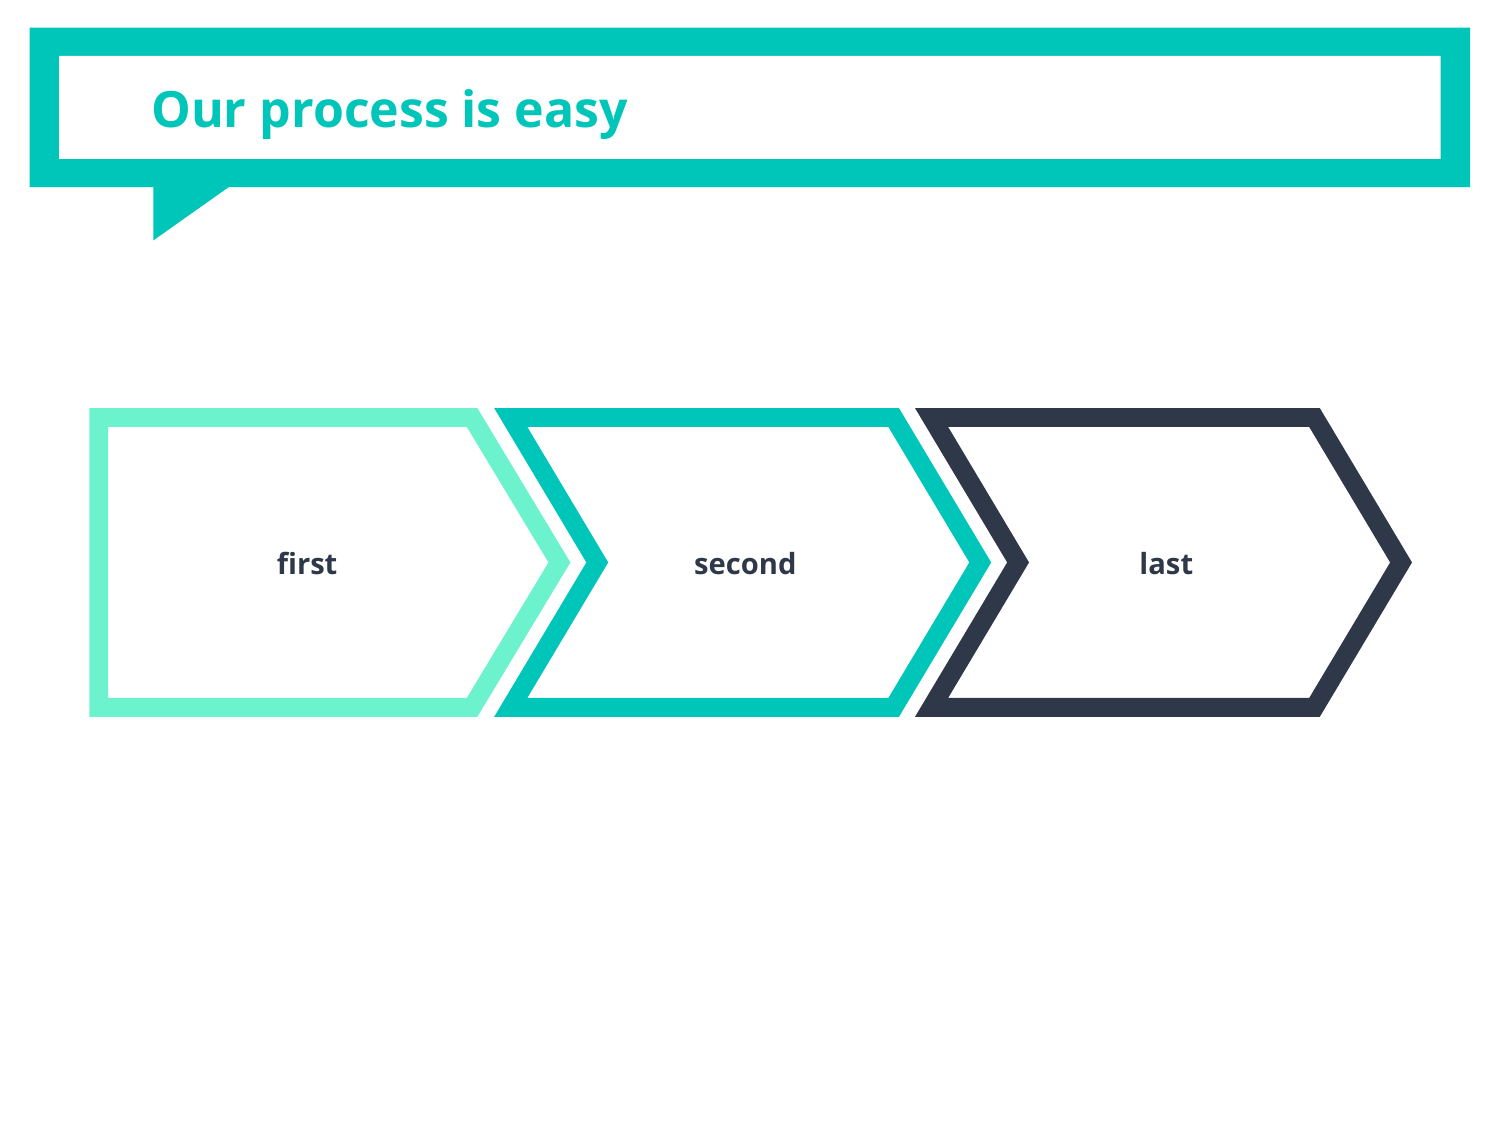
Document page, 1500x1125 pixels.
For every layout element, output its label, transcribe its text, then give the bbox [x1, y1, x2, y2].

text_box last [931, 417, 1402, 708]
text_box first [98, 417, 560, 708]
text_box second [510, 417, 981, 708]
title Our process is easy [136, 27, 1441, 188]
